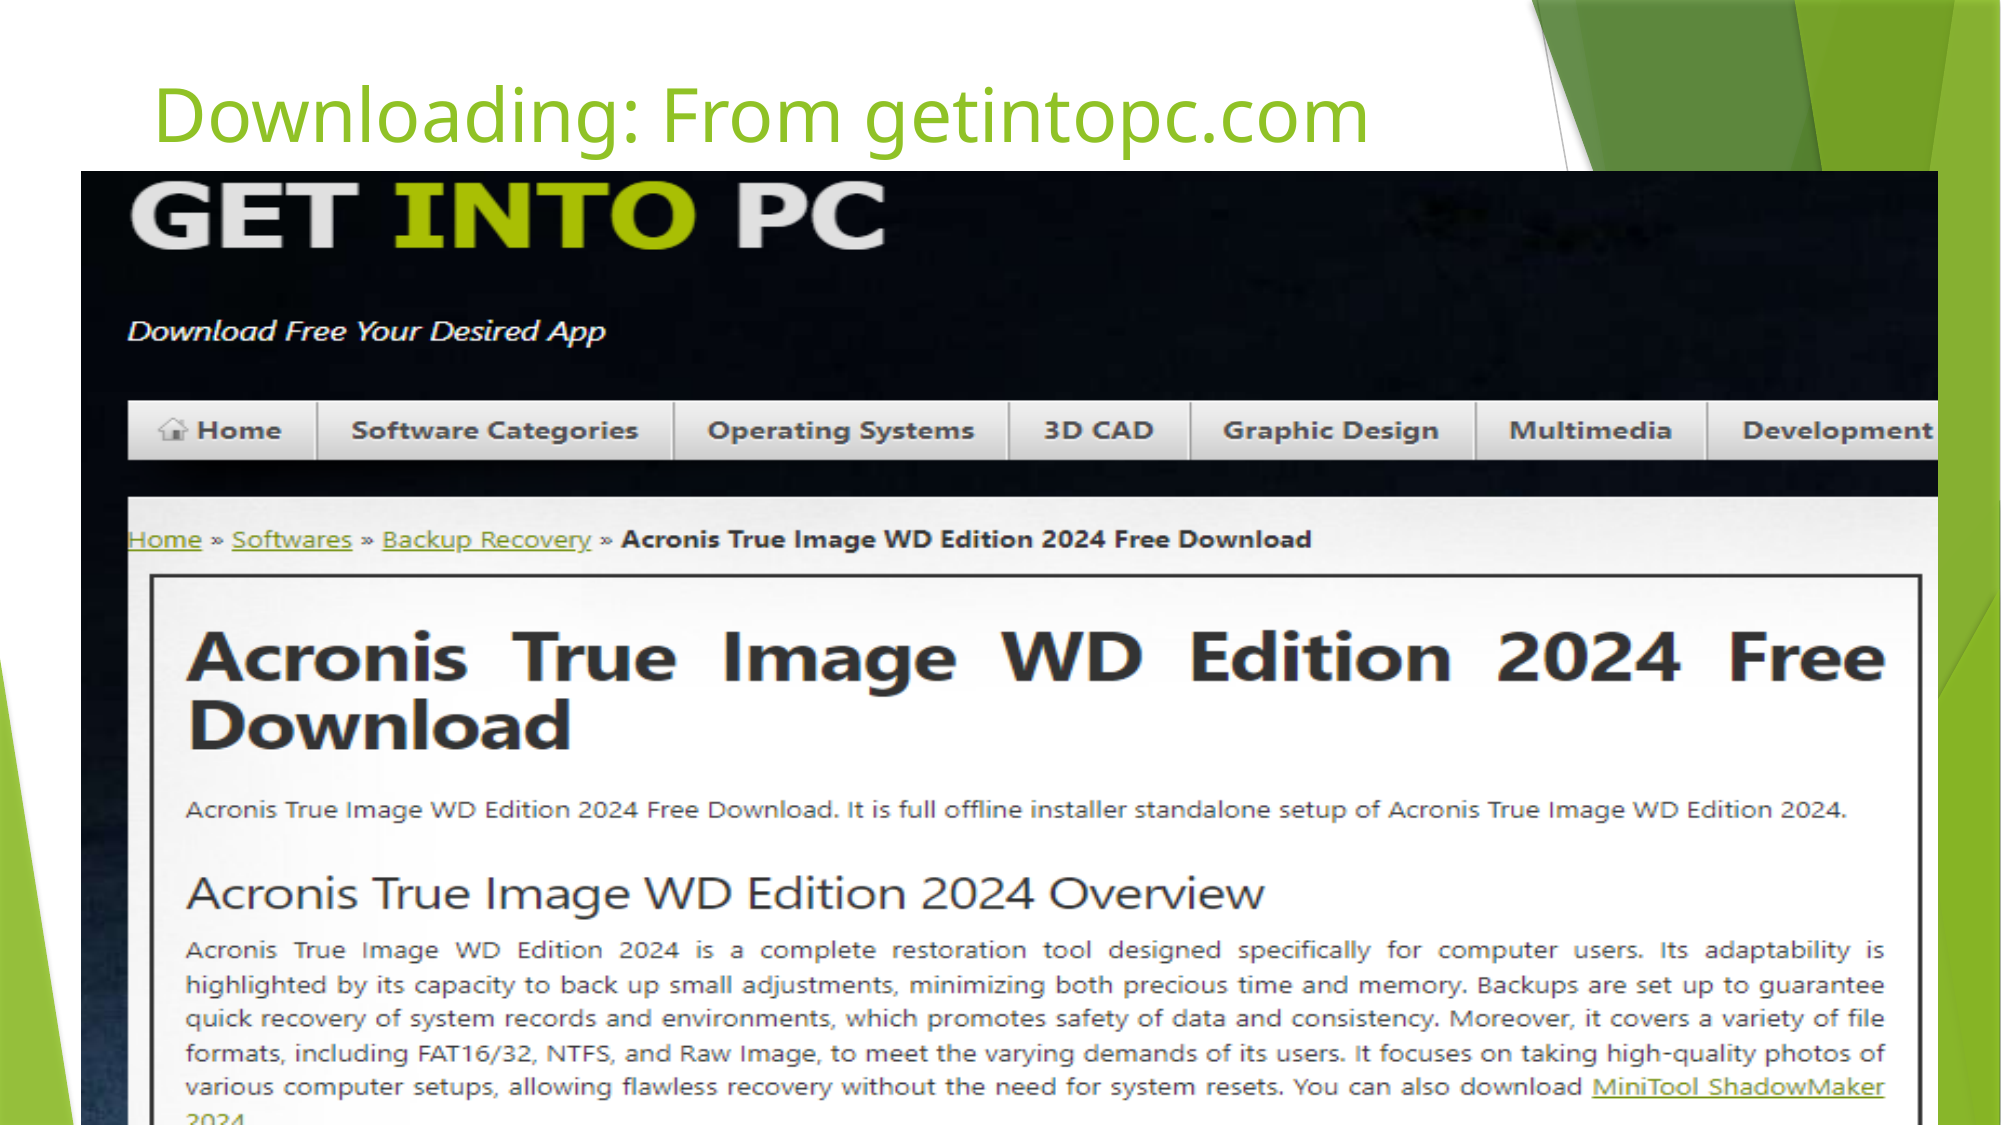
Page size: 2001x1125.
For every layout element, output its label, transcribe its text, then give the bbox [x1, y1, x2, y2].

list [80, 170, 1938, 1125]
title Downloading: From getintopc.com [137, 59, 1863, 170]
